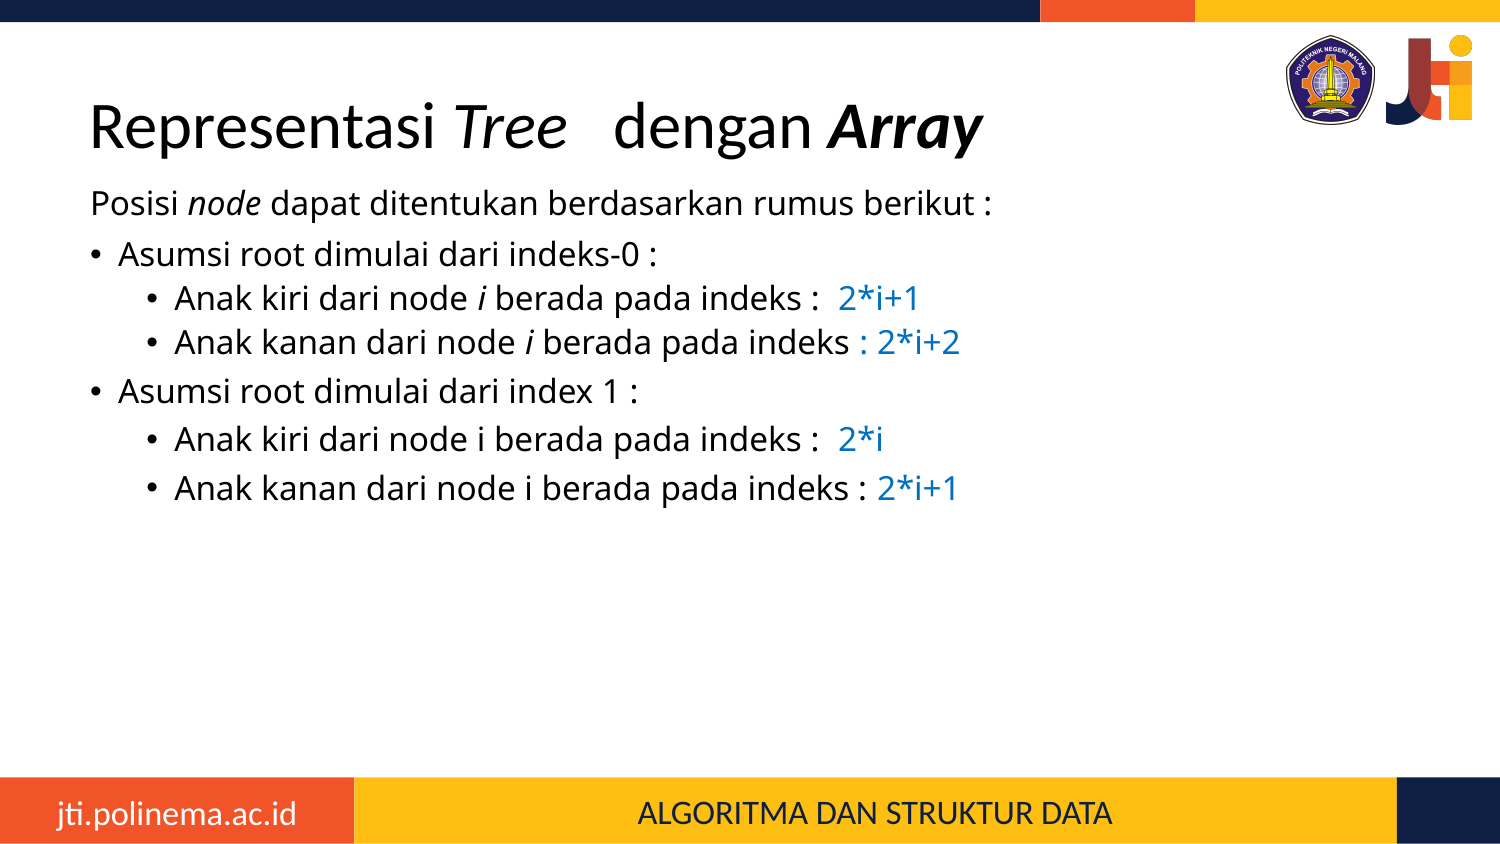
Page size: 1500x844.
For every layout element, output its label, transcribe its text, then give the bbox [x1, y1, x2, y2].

picture [1386, 35, 1472, 125]
title Representasi Tree dengan Array [74, 44, 1369, 208]
list Posisi node dapat ditentukan berdasarkan rumus berikut : Asumsi root dimulai dari indeks-0 : Anak kiri dari node i berada pada indeks : 2*i+1 Anak kanan dari node i berada pada indeks : 2*i+2 Asumsi root dimulai dari index 1 : Anak kiri dari node i berada pada indeks : 2*i Anak kanan dari node i berada pada indeks : 2*i+1 [75, 179, 1425, 787]
picture [1286, 35, 1375, 125]
